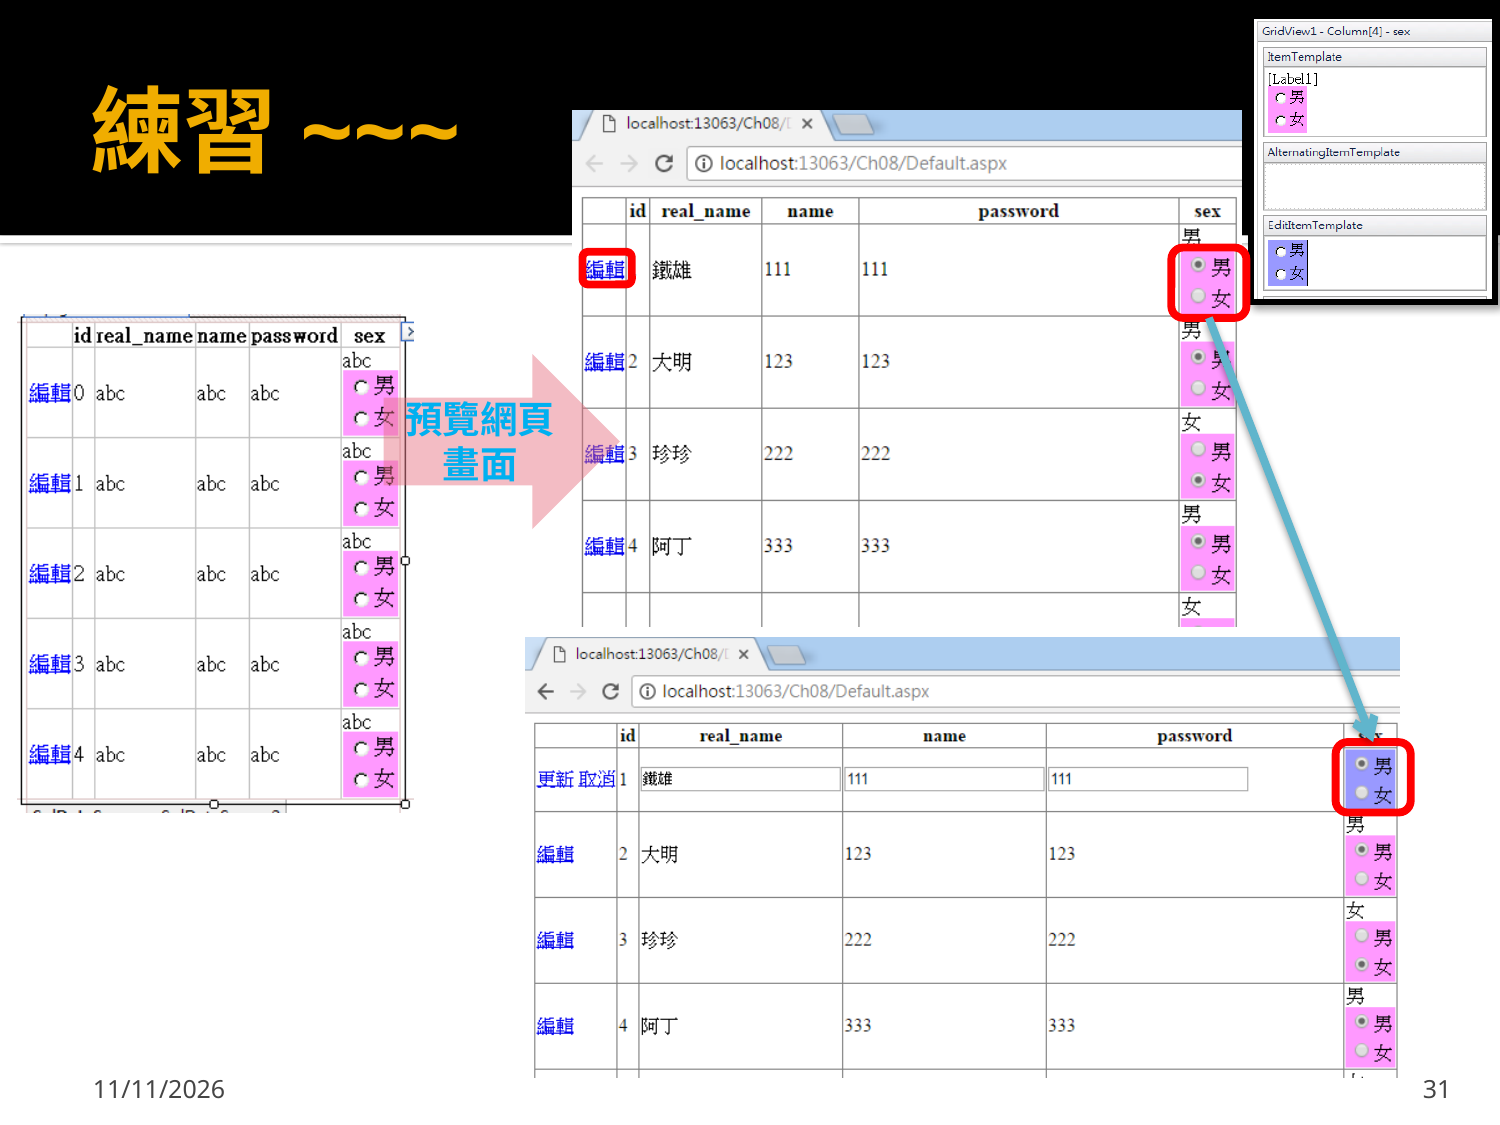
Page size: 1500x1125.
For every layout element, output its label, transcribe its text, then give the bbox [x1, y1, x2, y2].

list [17, 314, 414, 813]
picture [1254, 19, 1493, 300]
picture [525, 637, 1400, 1078]
text_box [1405, 739, 1415, 816]
text_box [1246, 248, 1251, 316]
text_box 預覽網頁畫面 [418, 350, 566, 533]
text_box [1208, 317, 1374, 743]
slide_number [75, 1062, 425, 1108]
title 練習~~~ [75, 25, 1247, 231]
slide_number 31 [1345, 1062, 1467, 1108]
picture [572, 110, 1242, 627]
